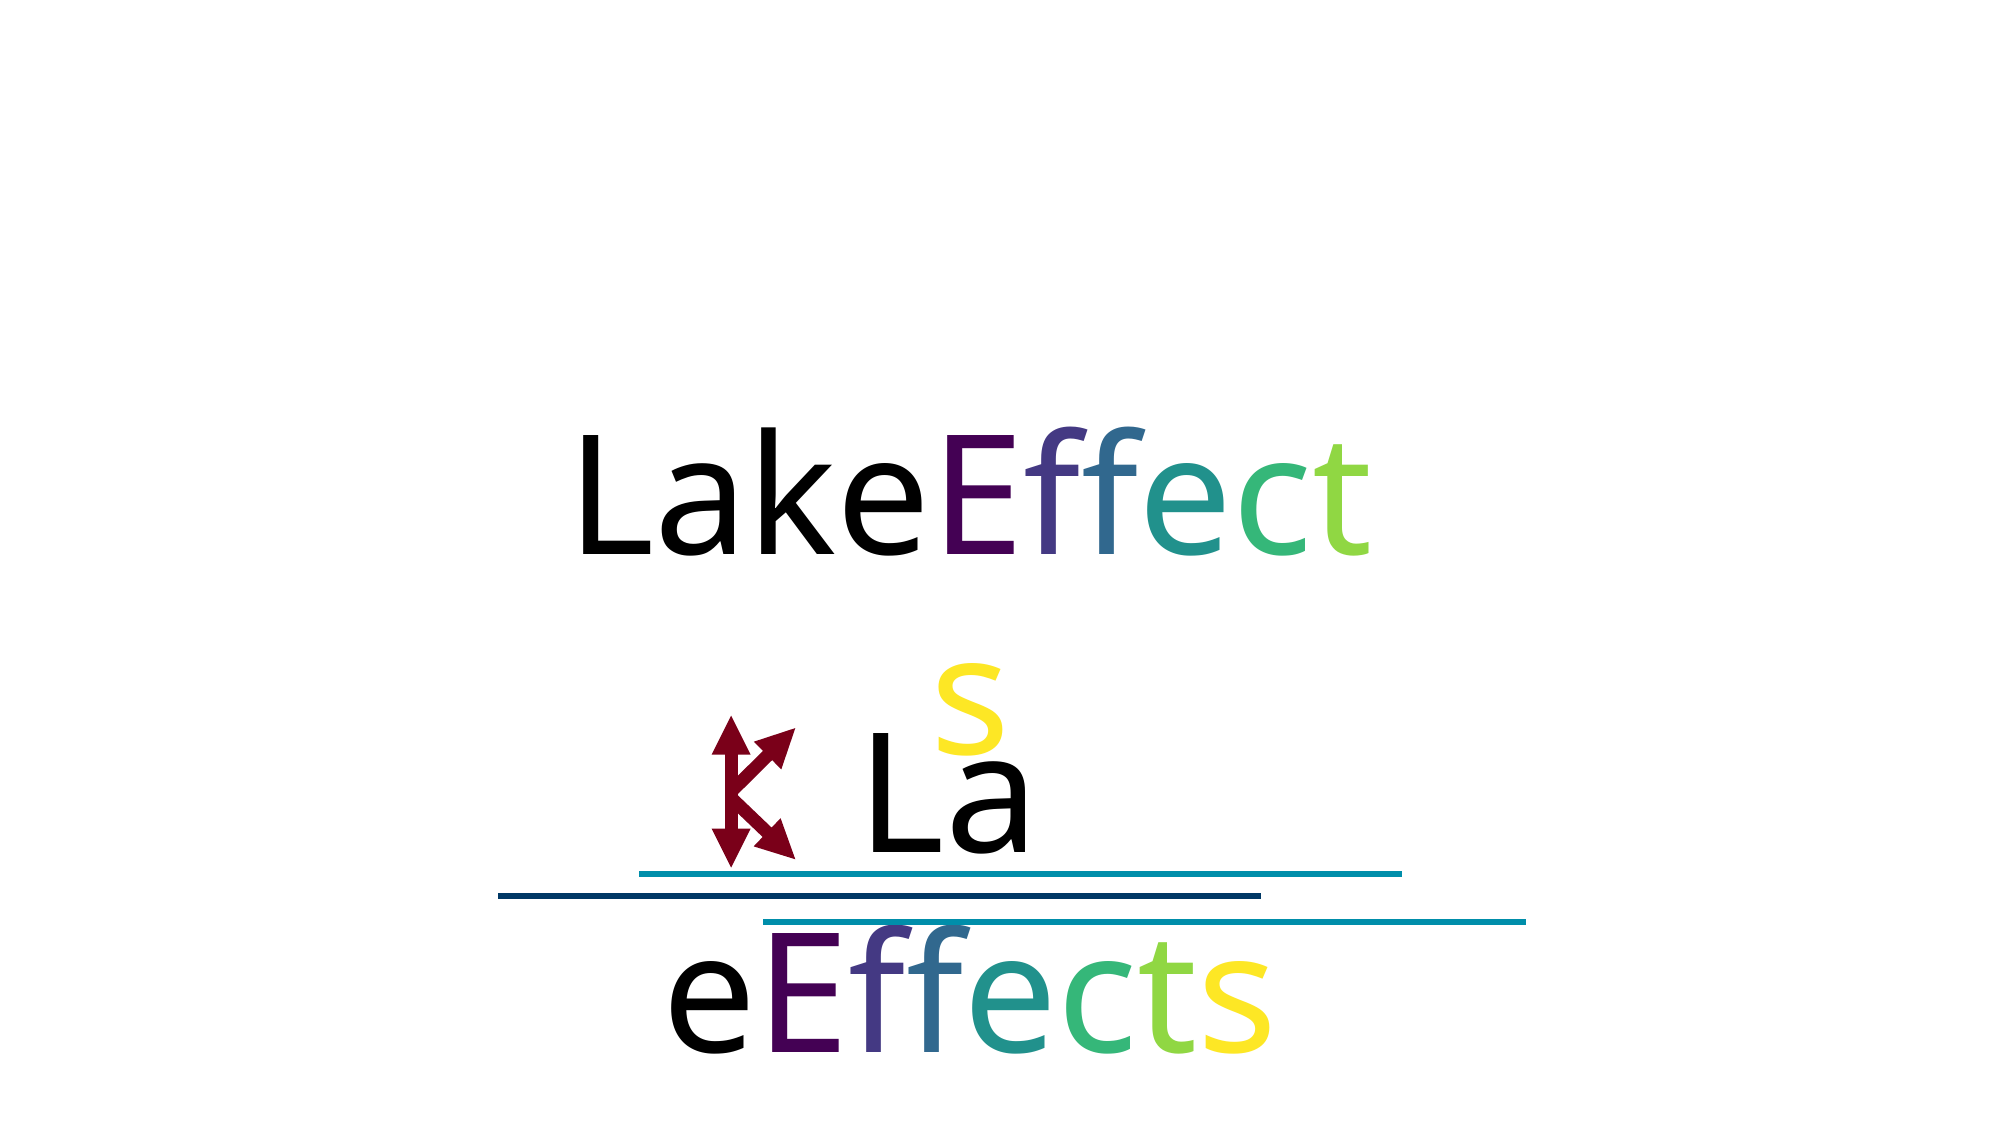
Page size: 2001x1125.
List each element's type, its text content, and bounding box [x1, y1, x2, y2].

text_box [497, 678, 1527, 923]
text_box LakeEffects [523, 380, 1416, 678]
